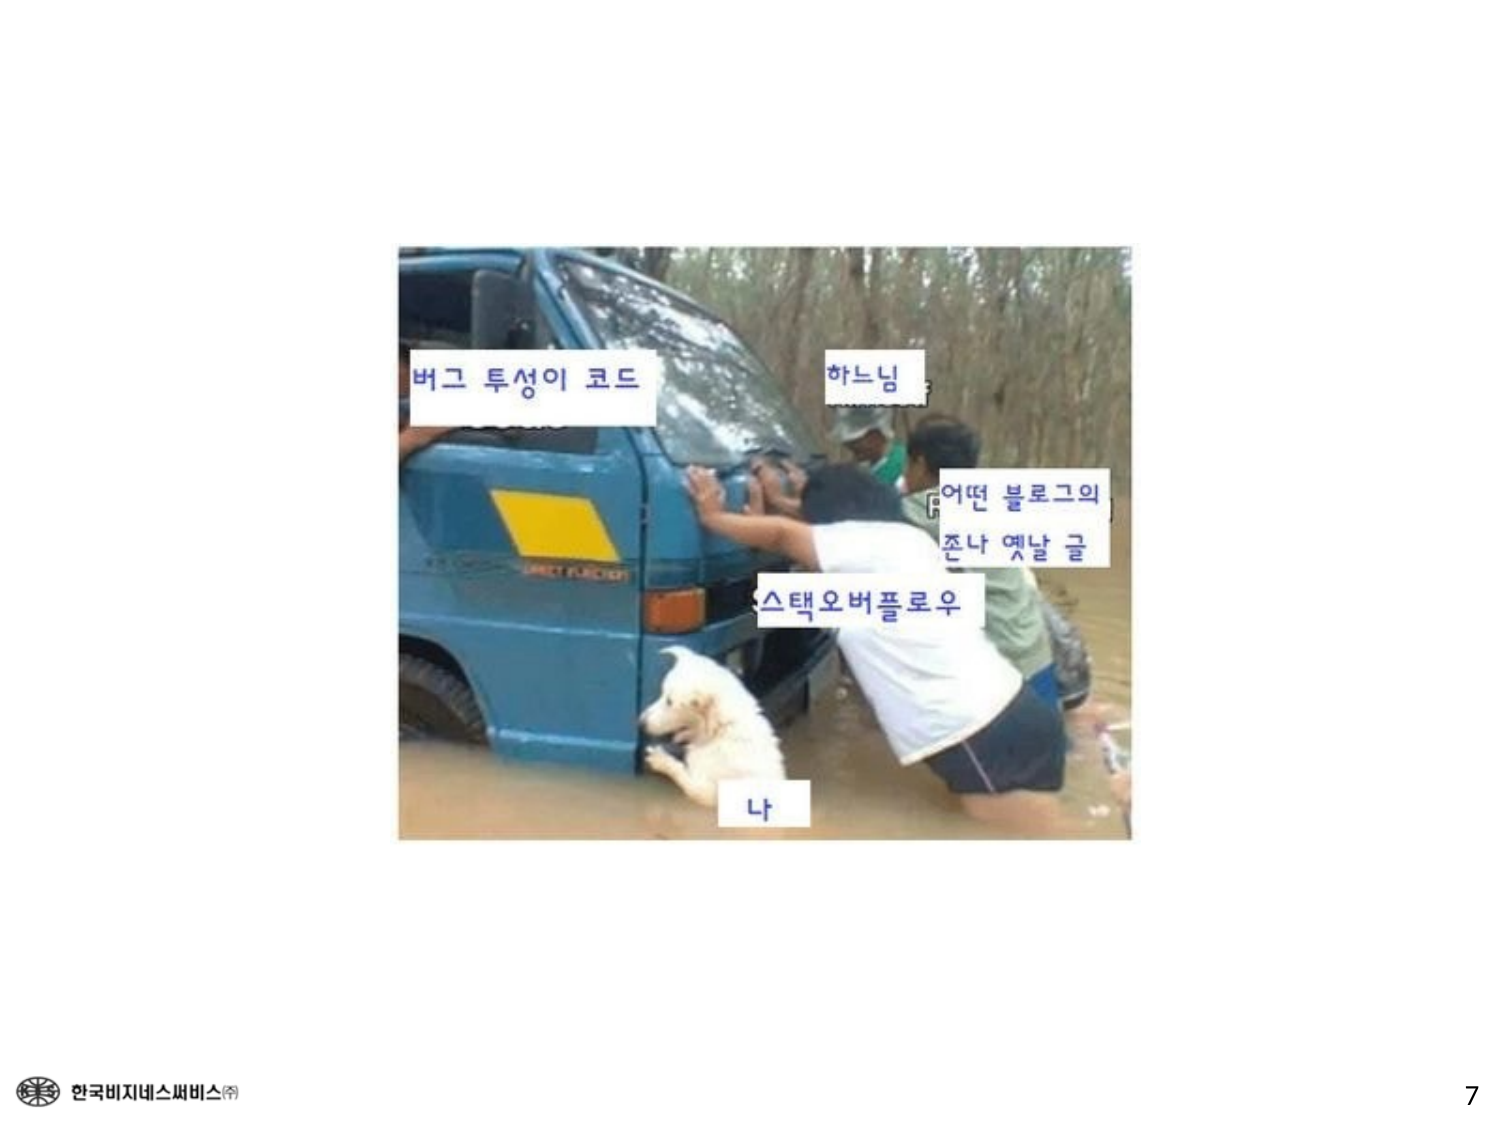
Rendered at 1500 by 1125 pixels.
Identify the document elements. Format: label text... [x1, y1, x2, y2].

picture [1, 1069, 251, 1116]
picture [390, 243, 1141, 852]
slide_number 7 [1156, 1069, 1495, 1121]
